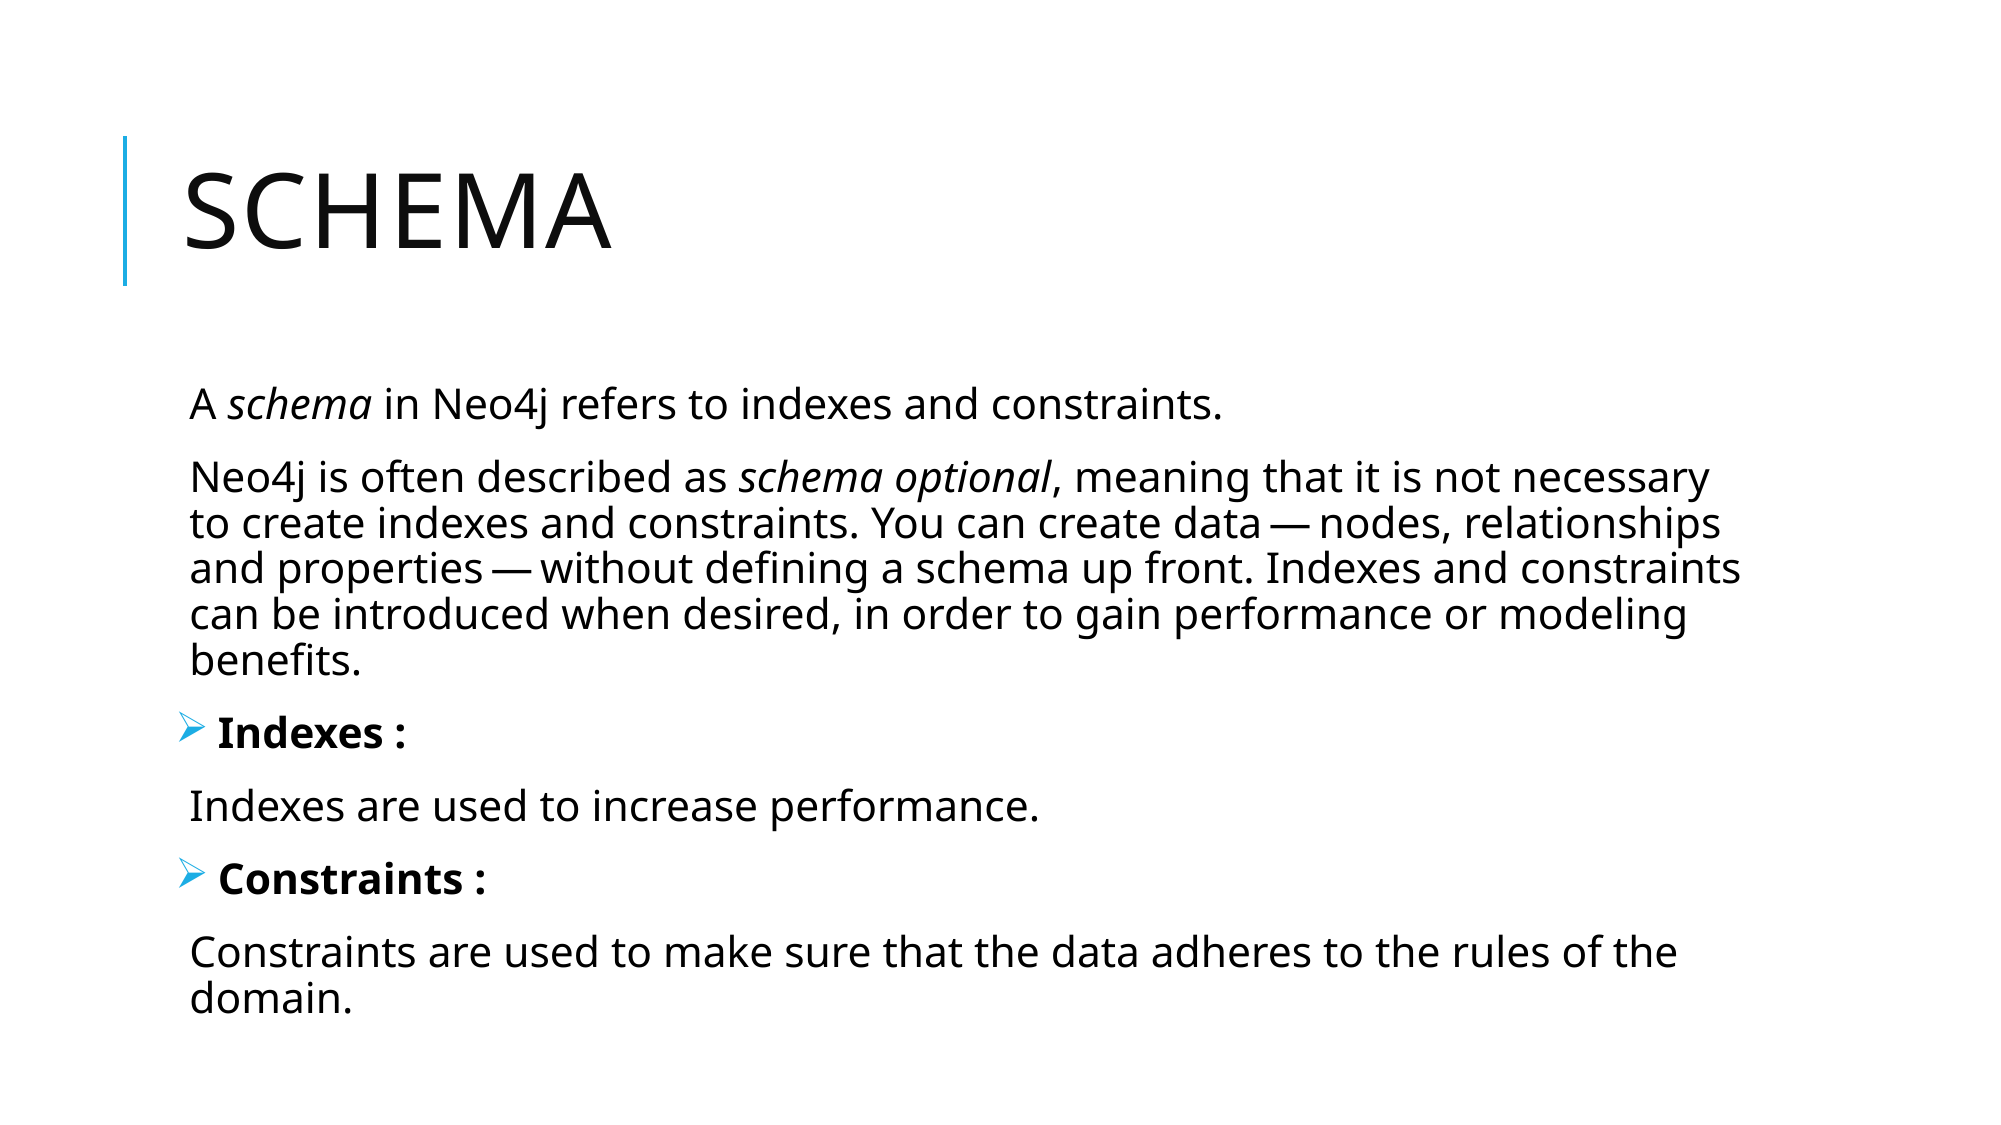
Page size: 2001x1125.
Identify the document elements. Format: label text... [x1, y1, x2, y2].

list A schema in Neo4j refers to indexes and constraints. Neo4j is often described as schema optional, meaning that it is not necessary to create indexes and constraints. You can create data — nodes, relationships and properties — without defining a schema up front. Indexes and constraints can be introduced when desired, in order to gain performance or modeling benefits. Indexes : Indexes are used to increase performance. Constraints : Constraints are used to make sure that the data adheres to the rules of the domain. [168, 375, 1763, 1035]
title Schema [168, 96, 1763, 342]
